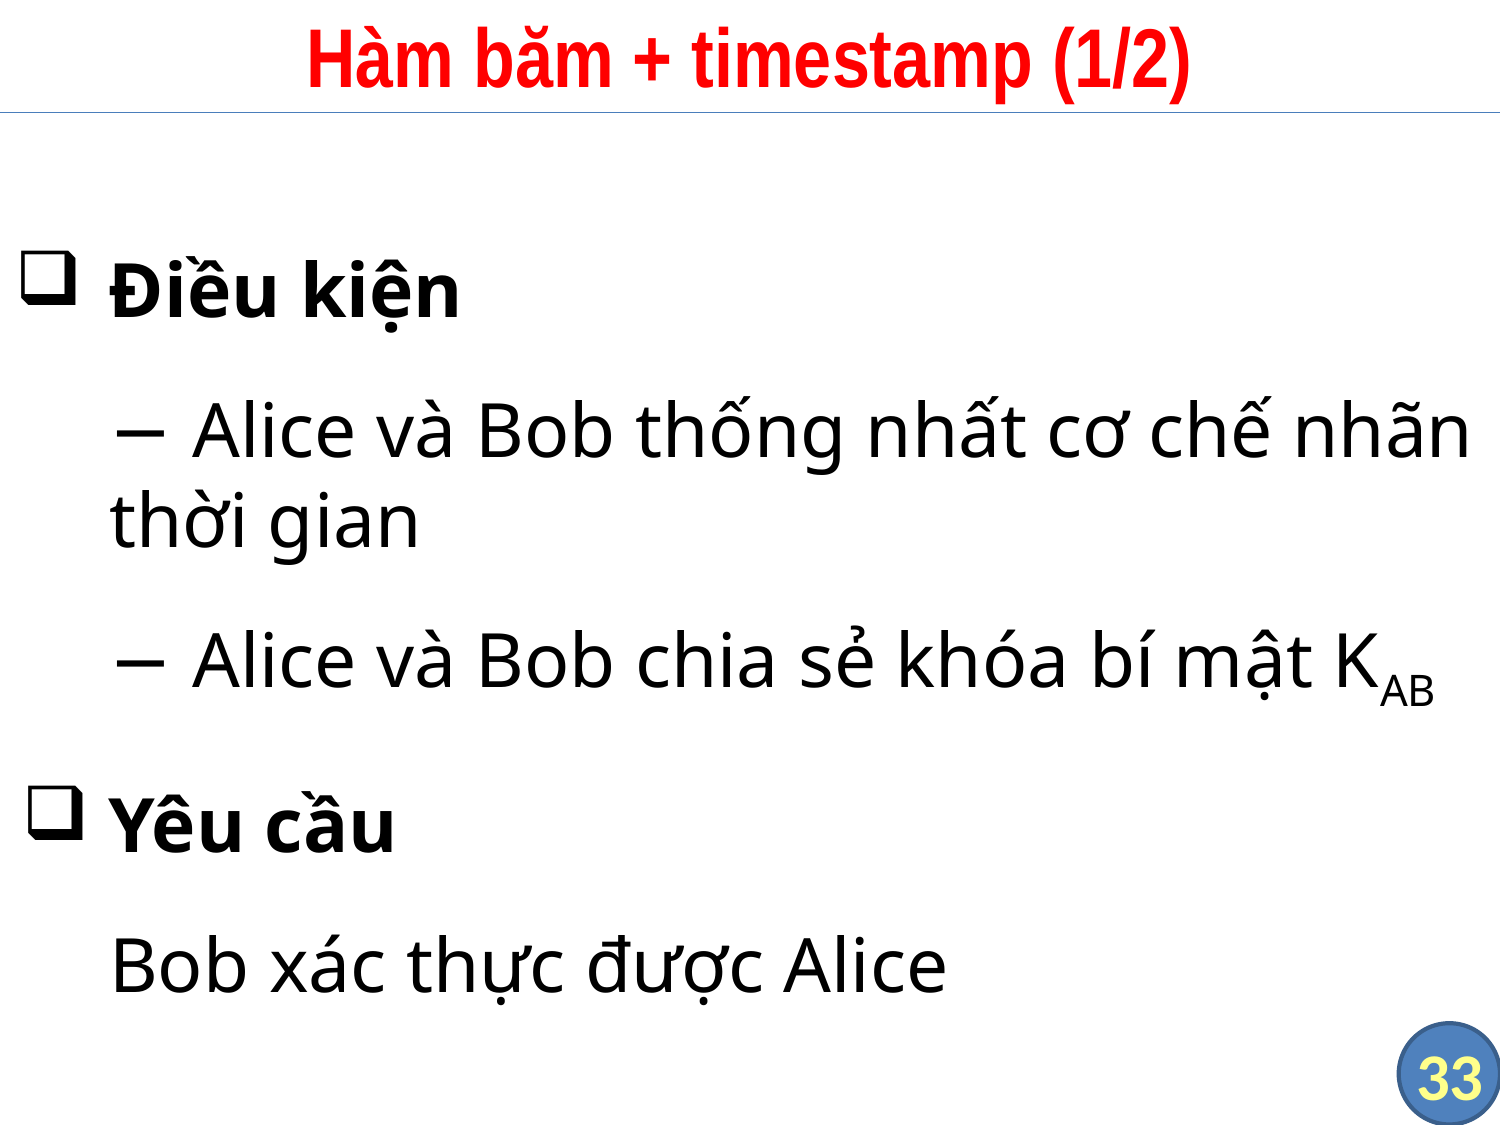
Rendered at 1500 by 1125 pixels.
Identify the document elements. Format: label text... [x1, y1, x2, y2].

list Điều kiện − Alice và Bob thống nhất cơ chế nhãn thời gian − Alice và Bob chia sẻ khóa bí mật KAB Yêu cầu Bob xác thực được Alice [0, 113, 1500, 1125]
slide_number 33 [1399, 1023, 1500, 1125]
title Hàm băm + timestamp (1/2) [0, 0, 1500, 113]
